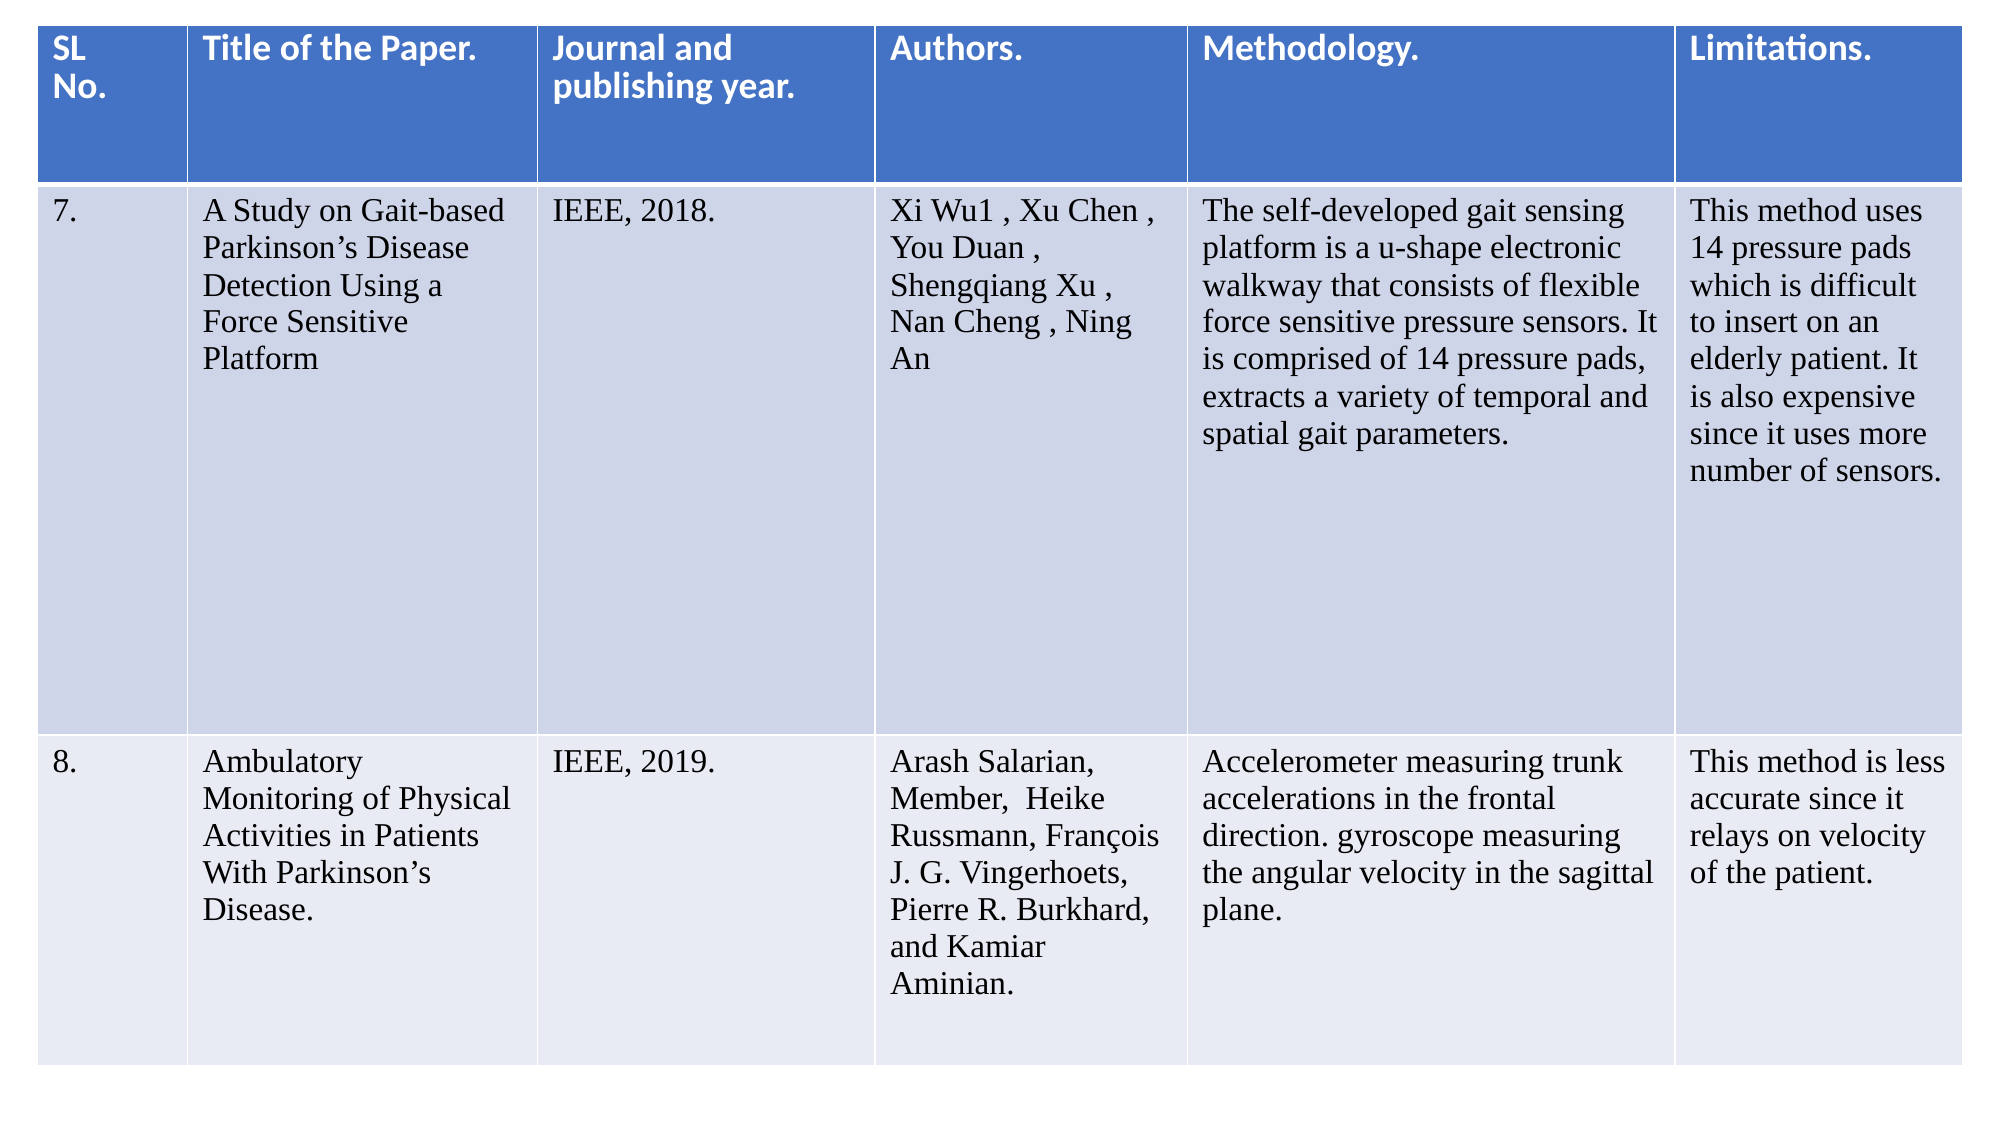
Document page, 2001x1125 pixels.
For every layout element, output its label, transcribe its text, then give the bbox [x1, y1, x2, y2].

table_header SL No. [38, 26, 187, 182]
table_cell This method is less accurate since it relays on velocity of the patient. [1676, 736, 1962, 1065]
table_cell 8. [38, 736, 187, 1065]
table_cell Accelerometer measuring trunk accelerations in the frontal direction. gyroscope measuring the angular velocity in the sagittal plane. [1188, 736, 1674, 1065]
table_cell This method uses 14 pressure pads which is difficult to insert on an elderly patient. It is also expensive since it uses more number of sensors. [1676, 187, 1962, 734]
table_cell Arash Salarian, Member, Heike Russmann, François J. G. Vingerhoets, Pierre R. Burkhard, and Kamiar Aminian. [876, 736, 1187, 1065]
table_cell A Study on Gait-based Parkinson’s Disease Detection Using a Force Sensitive Platform [188, 187, 537, 734]
table_cell Xi Wu1 , Xu Chen , You Duan , Shengqiang Xu , Nan Cheng , Ning An [876, 187, 1187, 734]
table_header Title of the Paper. [188, 26, 537, 182]
table_cell 7. [38, 187, 187, 734]
table_cell The self-developed gait sensing platform is a u-shape electronic walkway that consists of flexible force sensitive pressure sensors. It is comprised of 14 pressure pads, extracts a variety of temporal and spatial gait parameters. [1188, 187, 1674, 734]
table_header Authors. [876, 26, 1187, 182]
table_cell Ambulatory Monitoring of Physical Activities in Patients With Parkinson’s Disease. [188, 736, 537, 1065]
table_cell IEEE, 2019. [538, 736, 874, 1065]
table_header Journal and publishing year. [538, 26, 874, 182]
table_header Limitations. [1676, 26, 1962, 182]
table_cell IEEE, 2018. [538, 187, 874, 734]
table_header Methodology. [1188, 26, 1674, 182]
